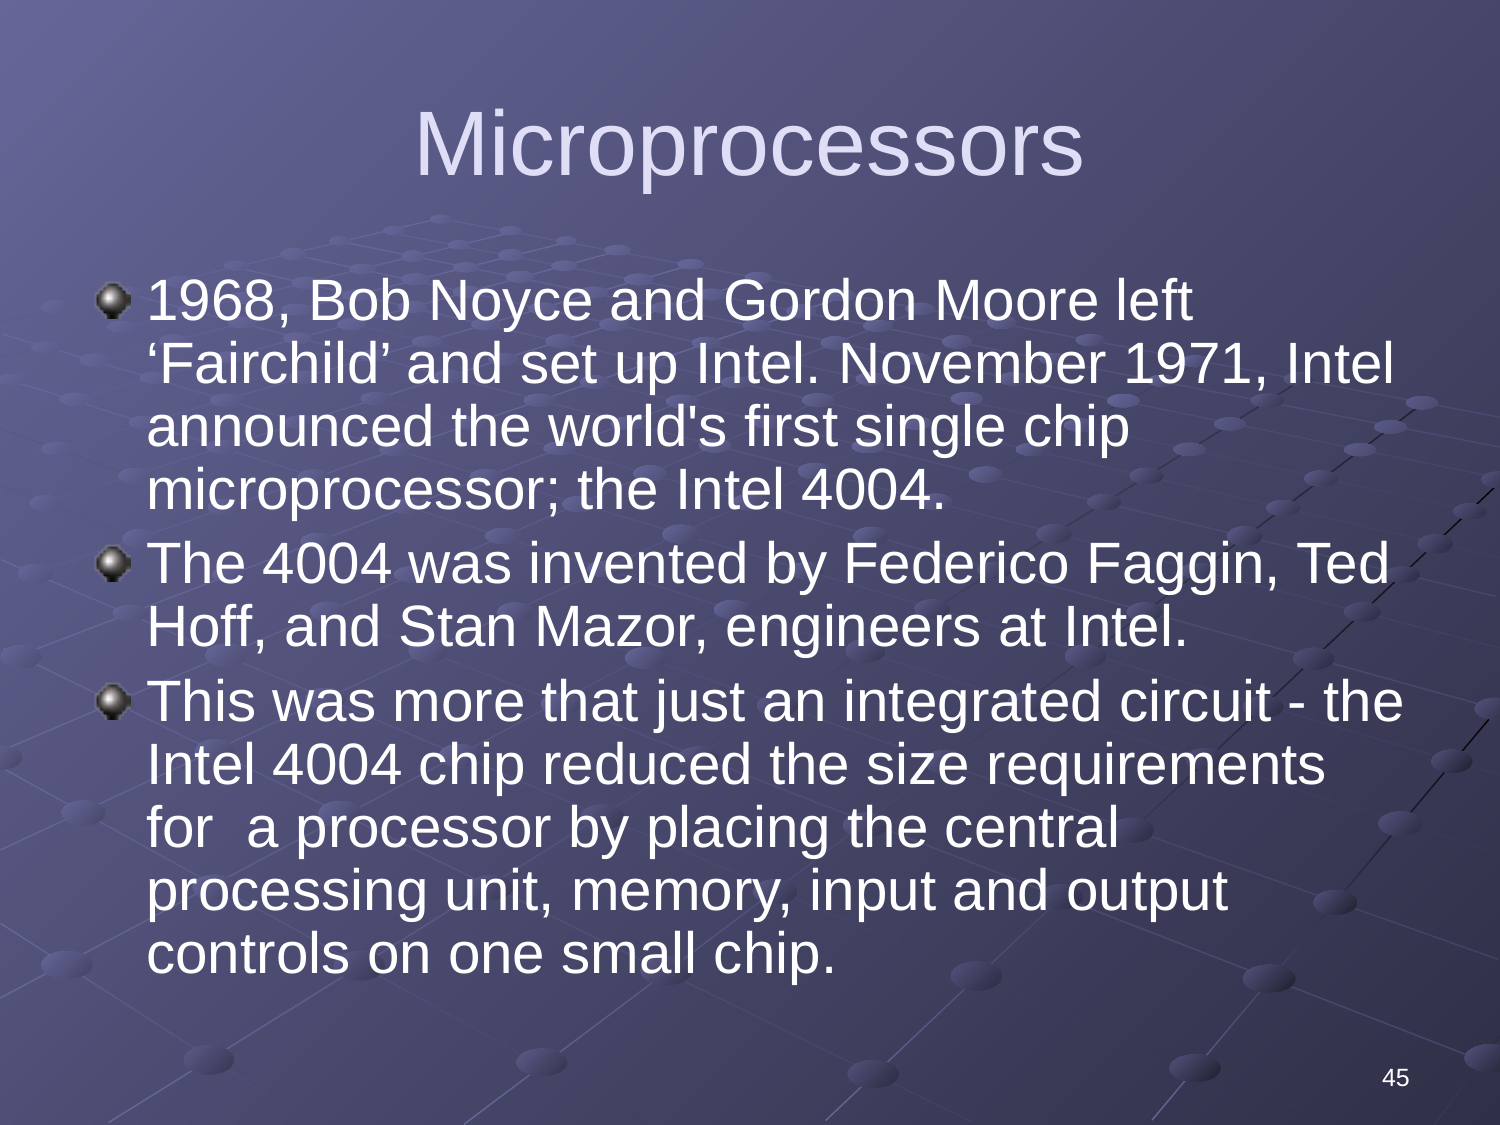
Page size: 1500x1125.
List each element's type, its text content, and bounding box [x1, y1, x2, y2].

list 1968, Bob Noyce and Gordon Moore left ‘Fairchild’ and set up Intel. November 1971, Intel announced the world's first single chip microprocessor; the Intel 4004. The 4004 was invented by Federico Faggin, Ted Hoff, and Stan Mazor, engineers at Intel. This was more that just an integrated circuit - the Intel 4004 chip reduced the size requirements for a processor by placing the central processing unit, memory, input and output controls on one small chip. [74, 262, 1426, 1007]
slide_number 45 [1074, 1023, 1426, 1100]
picture [90, 277, 131, 319]
picture [90, 678, 131, 720]
picture [90, 540, 131, 582]
title Microprocessors [74, 44, 1426, 233]
